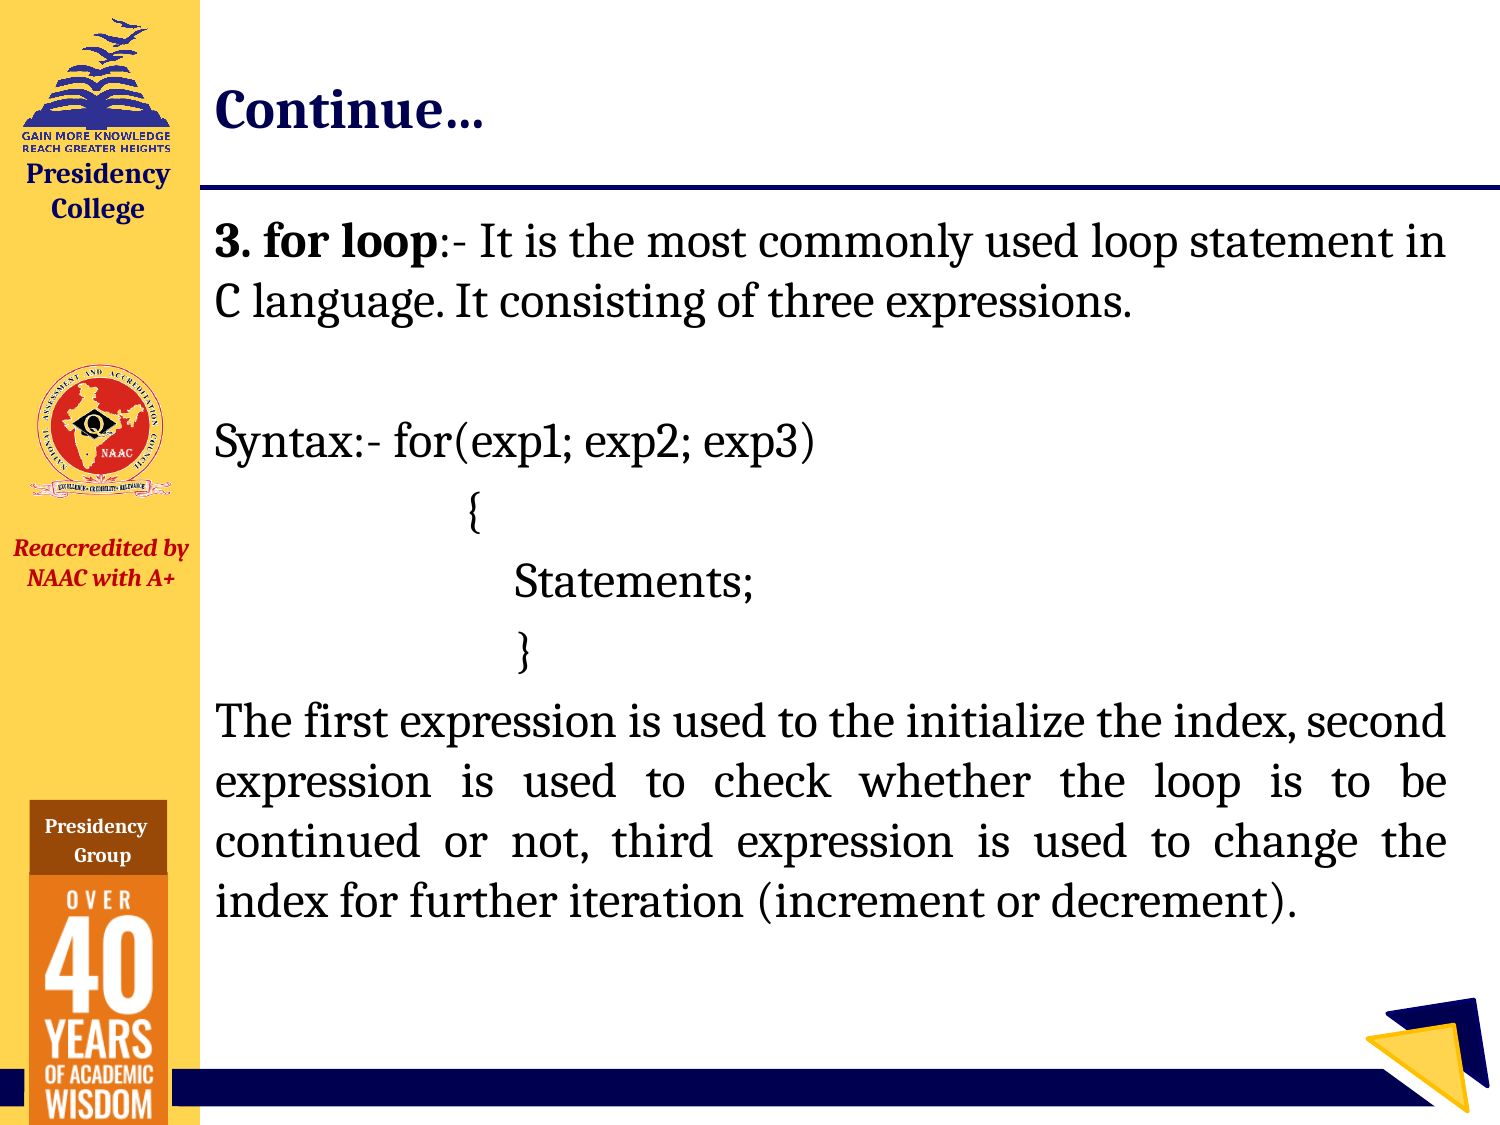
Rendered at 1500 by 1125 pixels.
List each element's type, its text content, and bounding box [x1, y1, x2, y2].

picture [24, 362, 179, 501]
title Continue… [200, 37, 1463, 175]
picture [22, 18, 170, 152]
list 3. for loop:- It is the most commonly used loop statement in C language. It consisting of three expressions. Syntax:- for(exp1; exp2; exp3) { Statements; } The first expression is used to the initialize the index, second expression is used to check whether the loop is to be continued or not, third expression is used to change the index for further iteration (increment or decrement). [200, 200, 1463, 1063]
picture [29, 875, 168, 1125]
